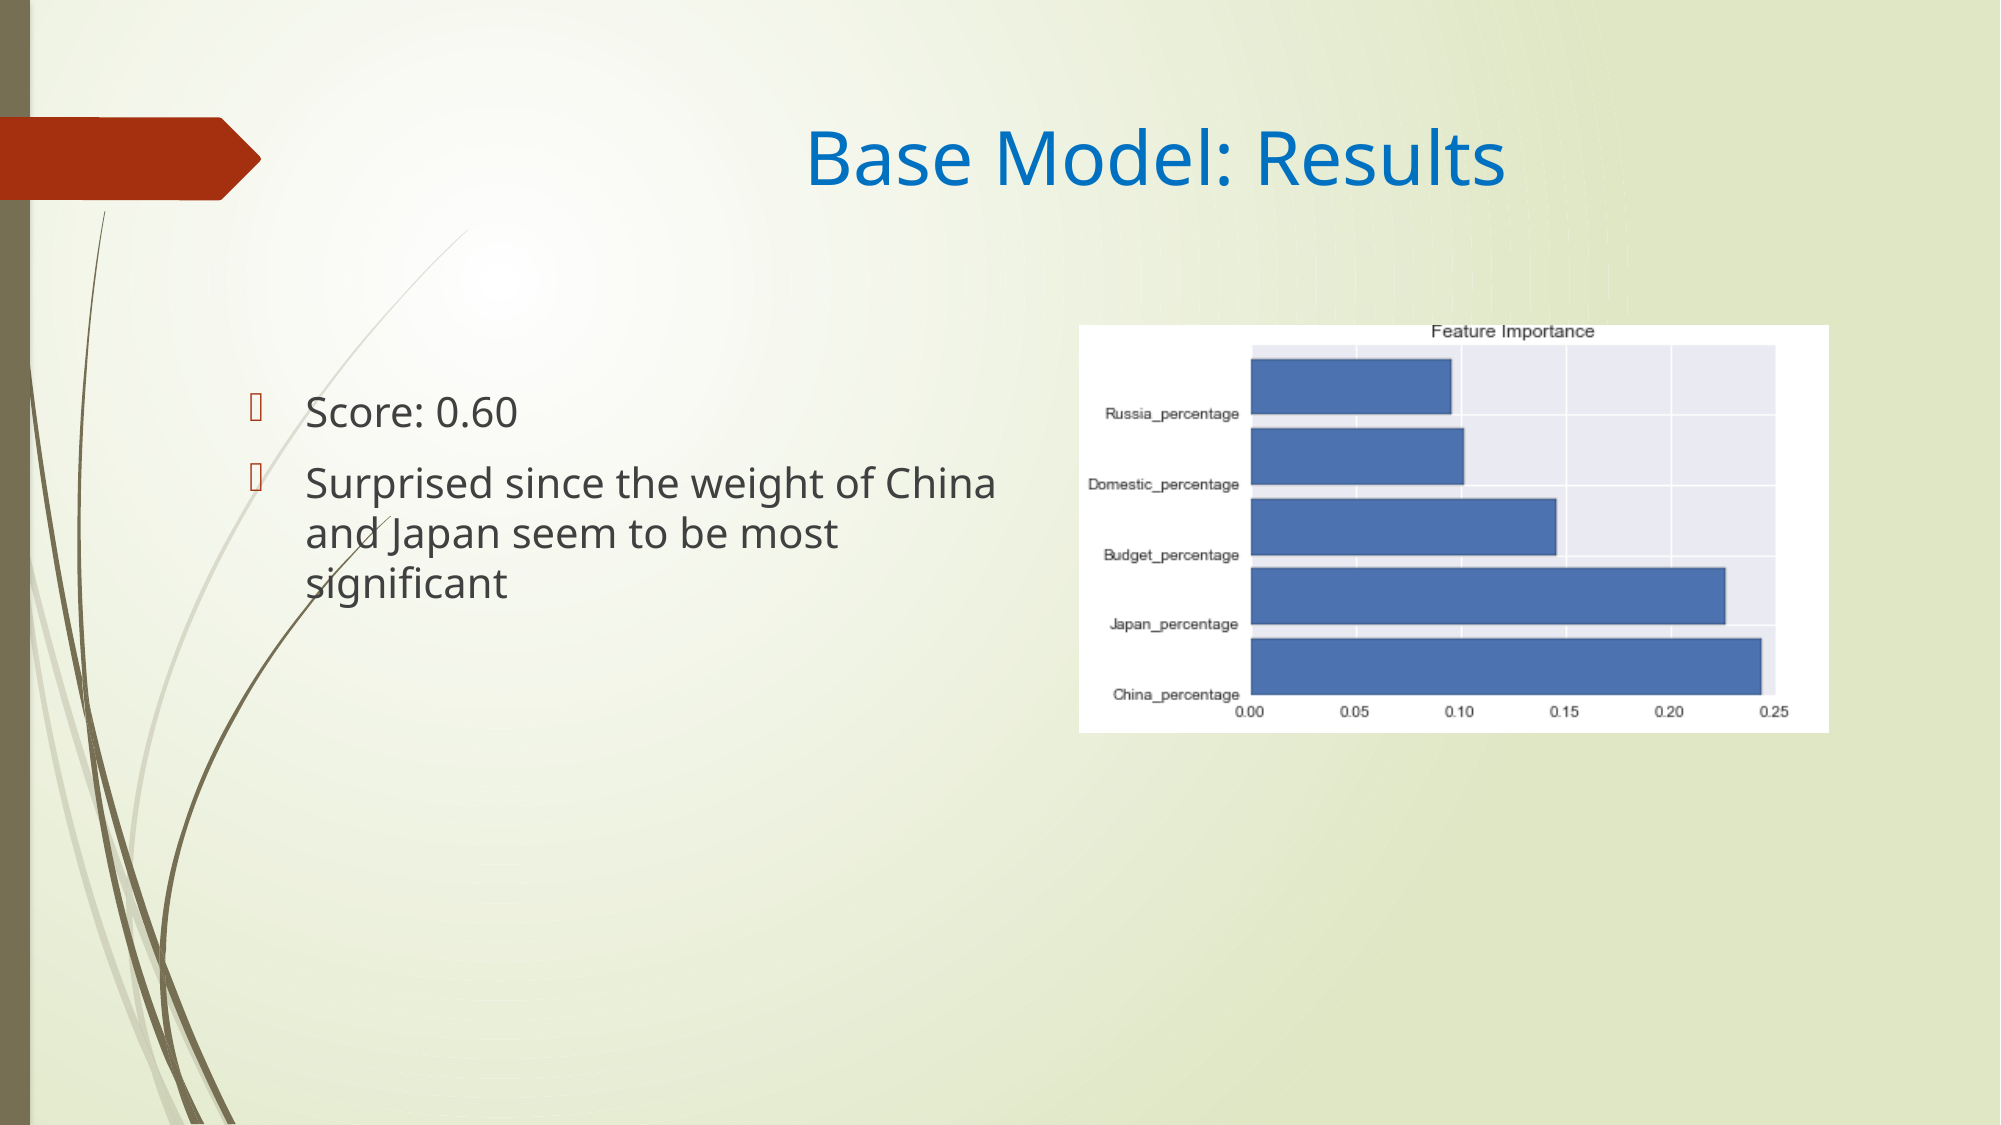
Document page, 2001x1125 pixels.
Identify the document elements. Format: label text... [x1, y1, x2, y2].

title Base Model: Results [425, 102, 1888, 230]
list Score: 0.60 Surprised since the weight of China and Japan seem to be most significant [234, 378, 1057, 746]
picture [1079, 325, 1829, 733]
